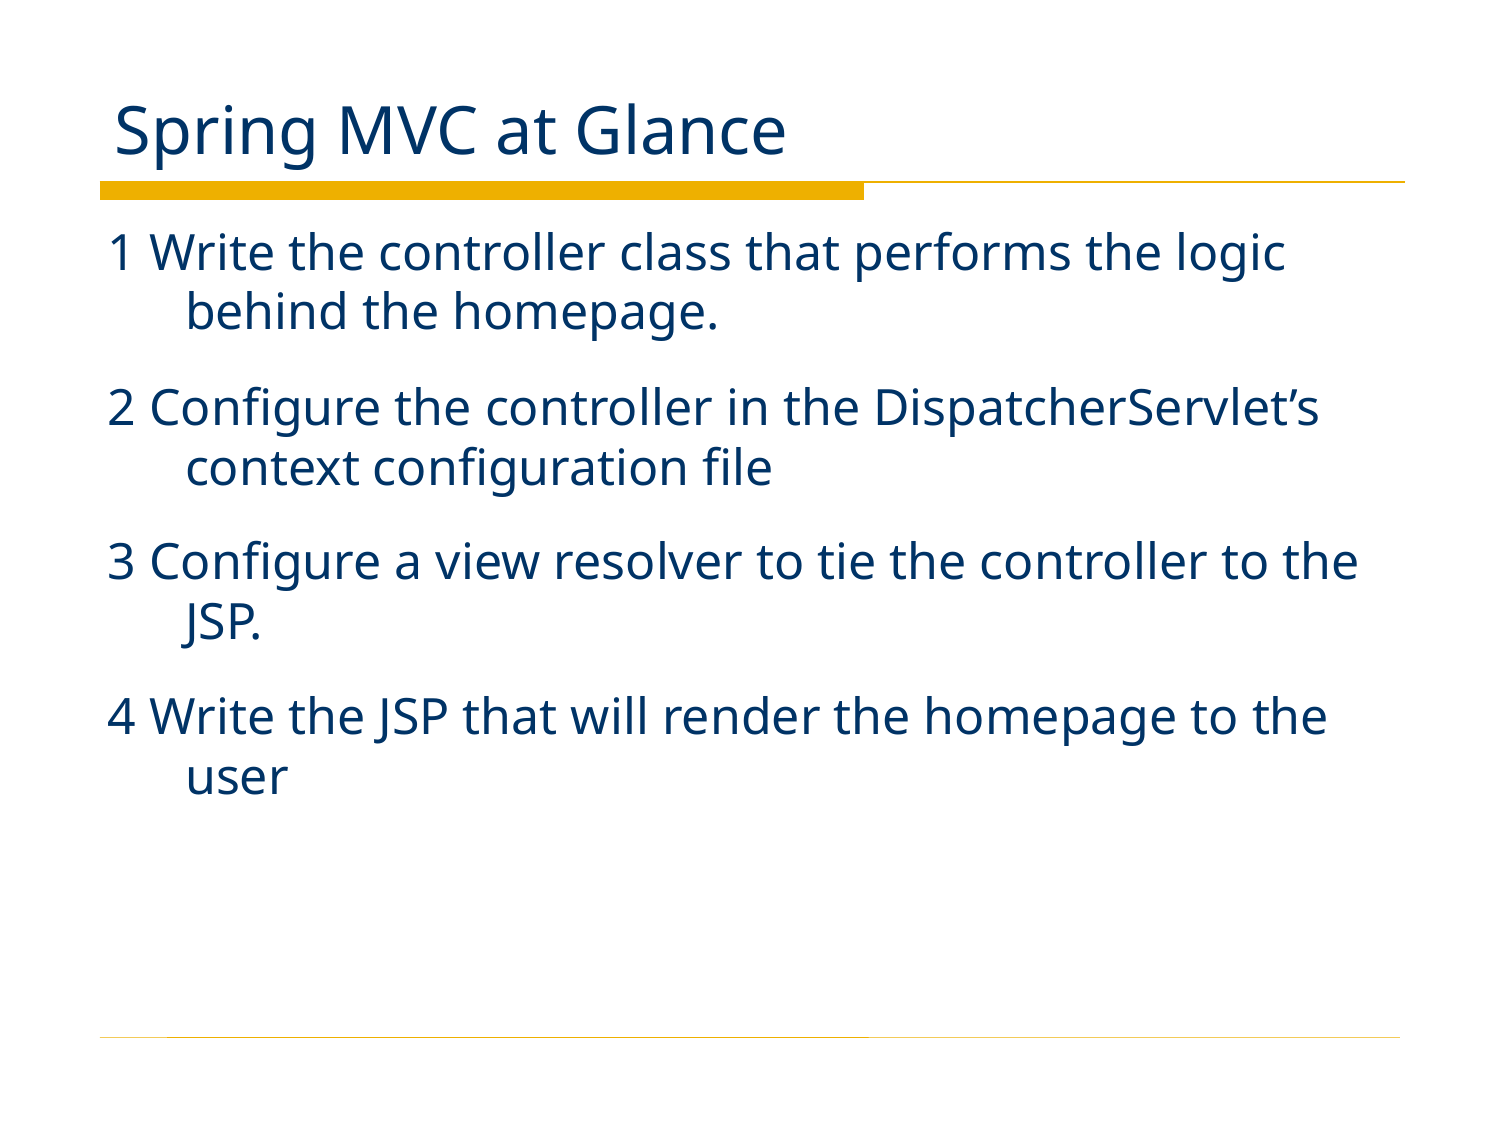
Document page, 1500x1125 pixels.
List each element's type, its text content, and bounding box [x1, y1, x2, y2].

title Spring MVC at Glance [99, 24, 1413, 175]
list 1 Write the controller class that performs the logic behind the homepage. 2 Configure the controller in the DispatcherServlet’s context configuration file 3 Configure a view resolver to tie the controller to the JSP. 4 Write the JSP that will render the homepage to the user [92, 212, 1406, 1013]
